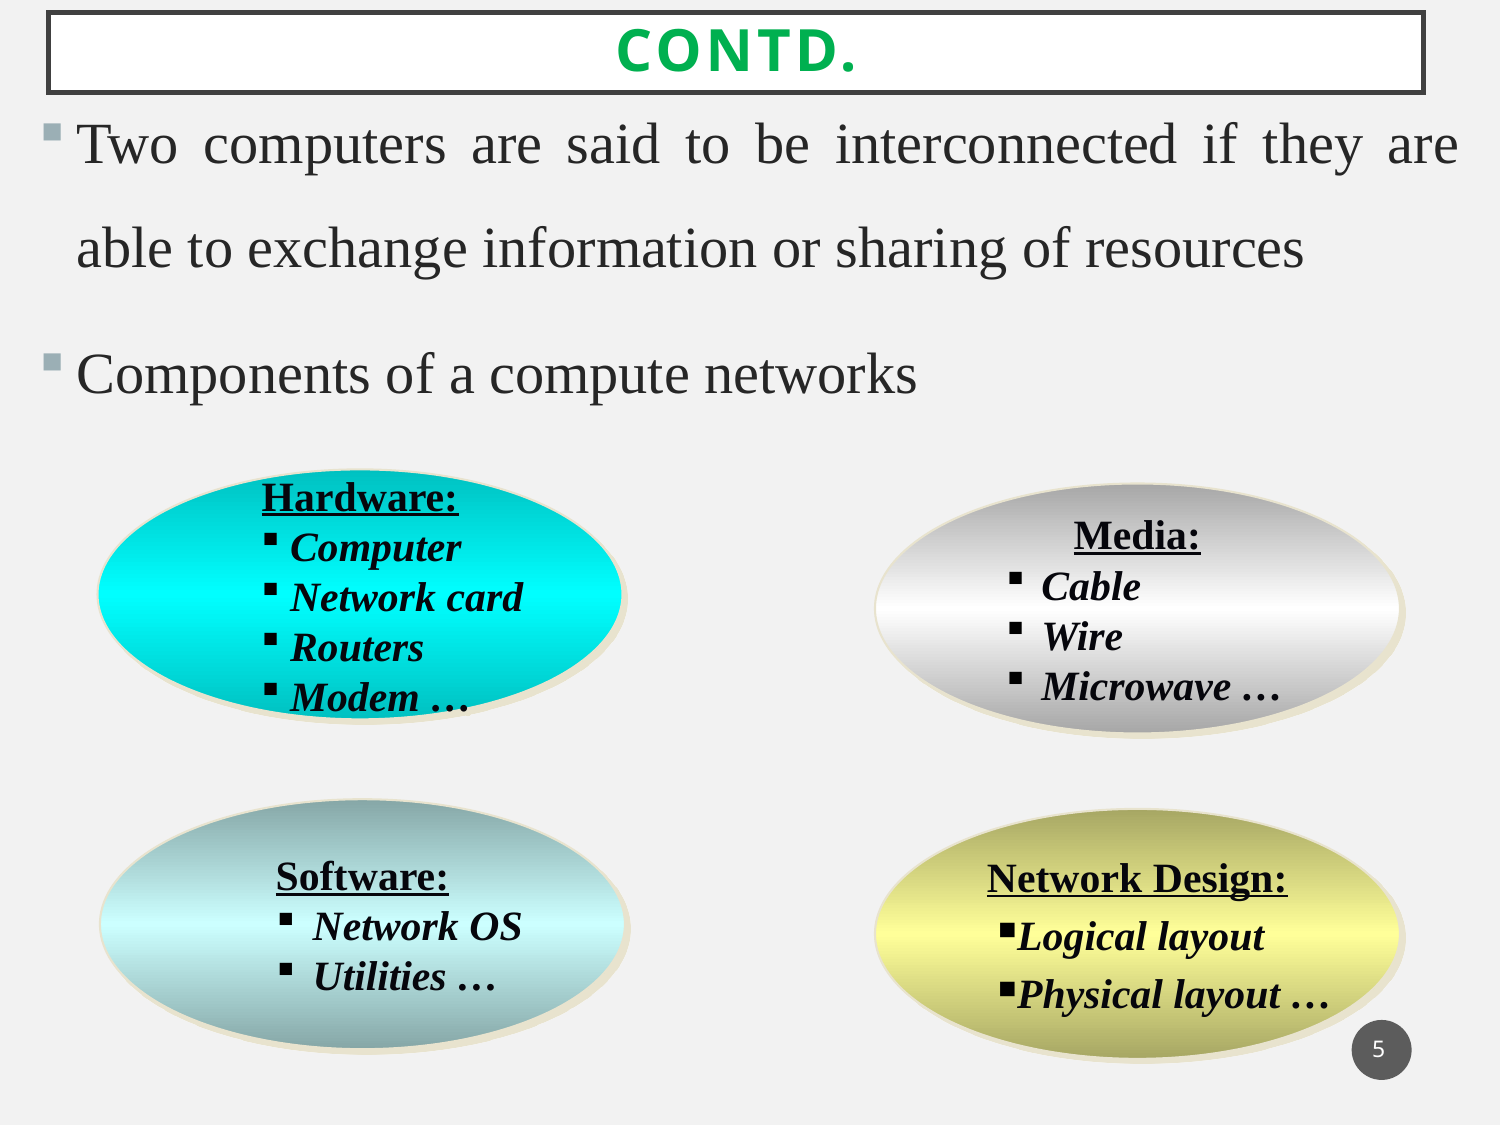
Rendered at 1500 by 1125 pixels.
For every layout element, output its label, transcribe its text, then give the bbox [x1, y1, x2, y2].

list Two computers are said to be interconnected if they are able to exchange information or sharing of resources Components of a compute networks [23, 62, 1475, 1094]
title Contd. [46, 10, 1426, 62]
text_box Media: Cable Wire Microwave … [874, 483, 1400, 734]
text_box Hardware: Computer Network card Routers Modem … [97, 469, 623, 720]
text_box Network Design: Logical layout Physical layout … [874, 808, 1400, 1059]
text_box Software: Network OS Utilities … [99, 799, 625, 1050]
slide_number 5 [1351, 1019, 1412, 1080]
